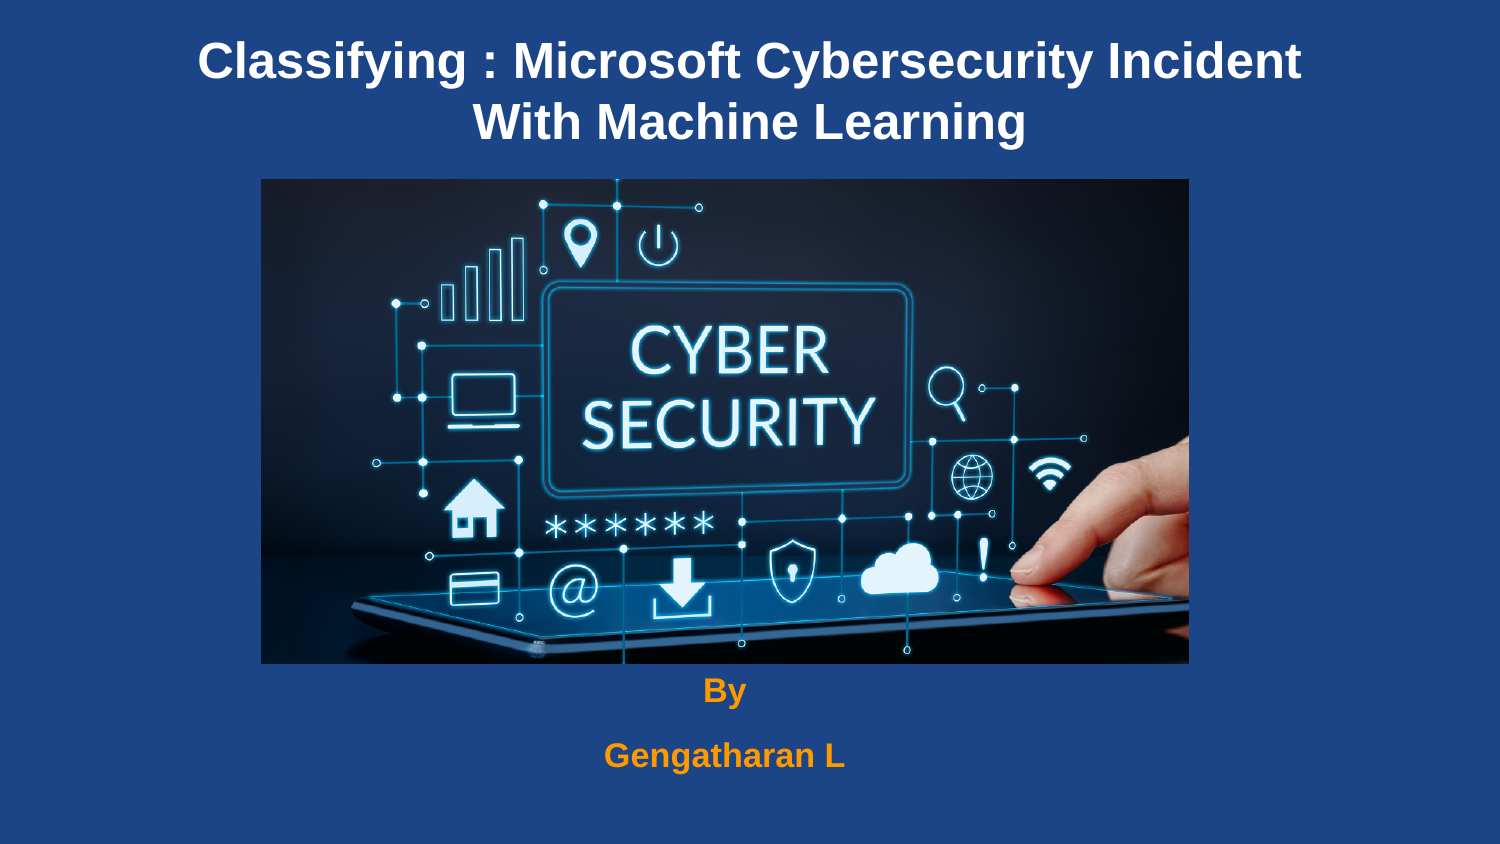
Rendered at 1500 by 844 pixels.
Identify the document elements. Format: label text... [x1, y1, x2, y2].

picture [620, 545, 627, 552]
picture [419, 459, 427, 465]
picture [516, 549, 523, 556]
subtitle By Gengatharan L [393, 673, 1057, 790]
picture [626, 547, 740, 584]
picture [662, 558, 704, 606]
title Classifying : Microsoft Cybersecurity Incident With Machine Learning [55, 15, 1445, 165]
picture [261, 179, 1189, 665]
